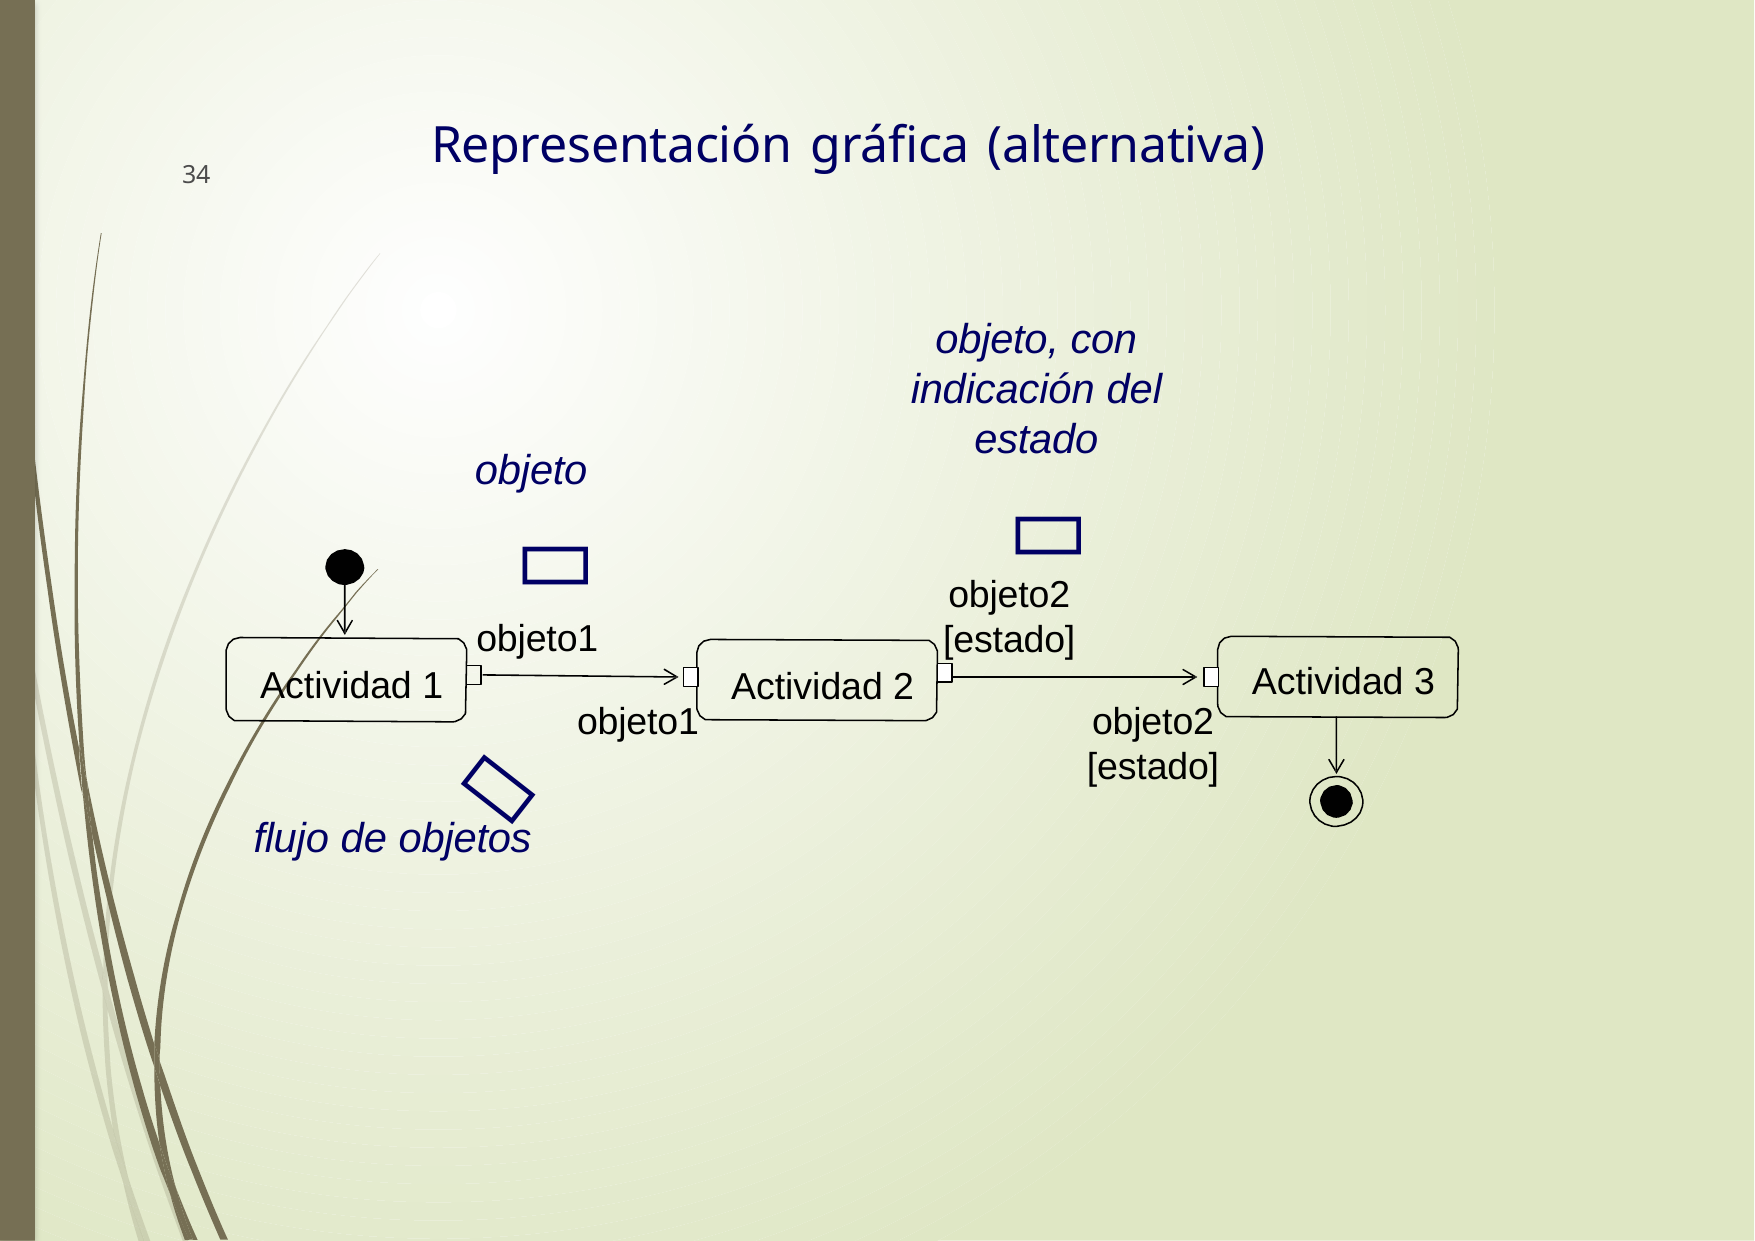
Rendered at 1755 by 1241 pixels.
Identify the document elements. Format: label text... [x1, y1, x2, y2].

text_box [1204, 667, 1219, 687]
text_box [326, 549, 364, 585]
text_box [953, 668, 1198, 686]
text_box objeto2 [estado] [941, 569, 1079, 660]
text_box [1309, 776, 1363, 827]
text_box [336, 577, 353, 635]
text_box [696, 639, 938, 721]
text_box objeto1 [474, 613, 602, 659]
text_box [535, 668, 679, 685]
text_box objeto1 [574, 697, 702, 743]
text_box [466, 665, 482, 685]
text_box objeto2 [estado] [1084, 696, 1223, 787]
text_box [226, 637, 467, 722]
text_box  [436, 666, 601, 843]
text_box objeto [472, 442, 591, 493]
text_box [1320, 785, 1353, 818]
text_box [937, 663, 953, 683]
title Representación gráfica (alternativa) [373, 112, 1638, 321]
text_box [1217, 636, 1459, 718]
slide_number 34 [98, 0, 211, 536]
text_box [1328, 718, 1345, 774]
text_box flujo de objetos [251, 811, 536, 862]
text_box  [497, 503, 595, 596]
text_box [683, 667, 698, 687]
text_box objeto, con indicación del estado [907, 311, 1165, 462]
text_box  [990, 472, 1088, 566]
